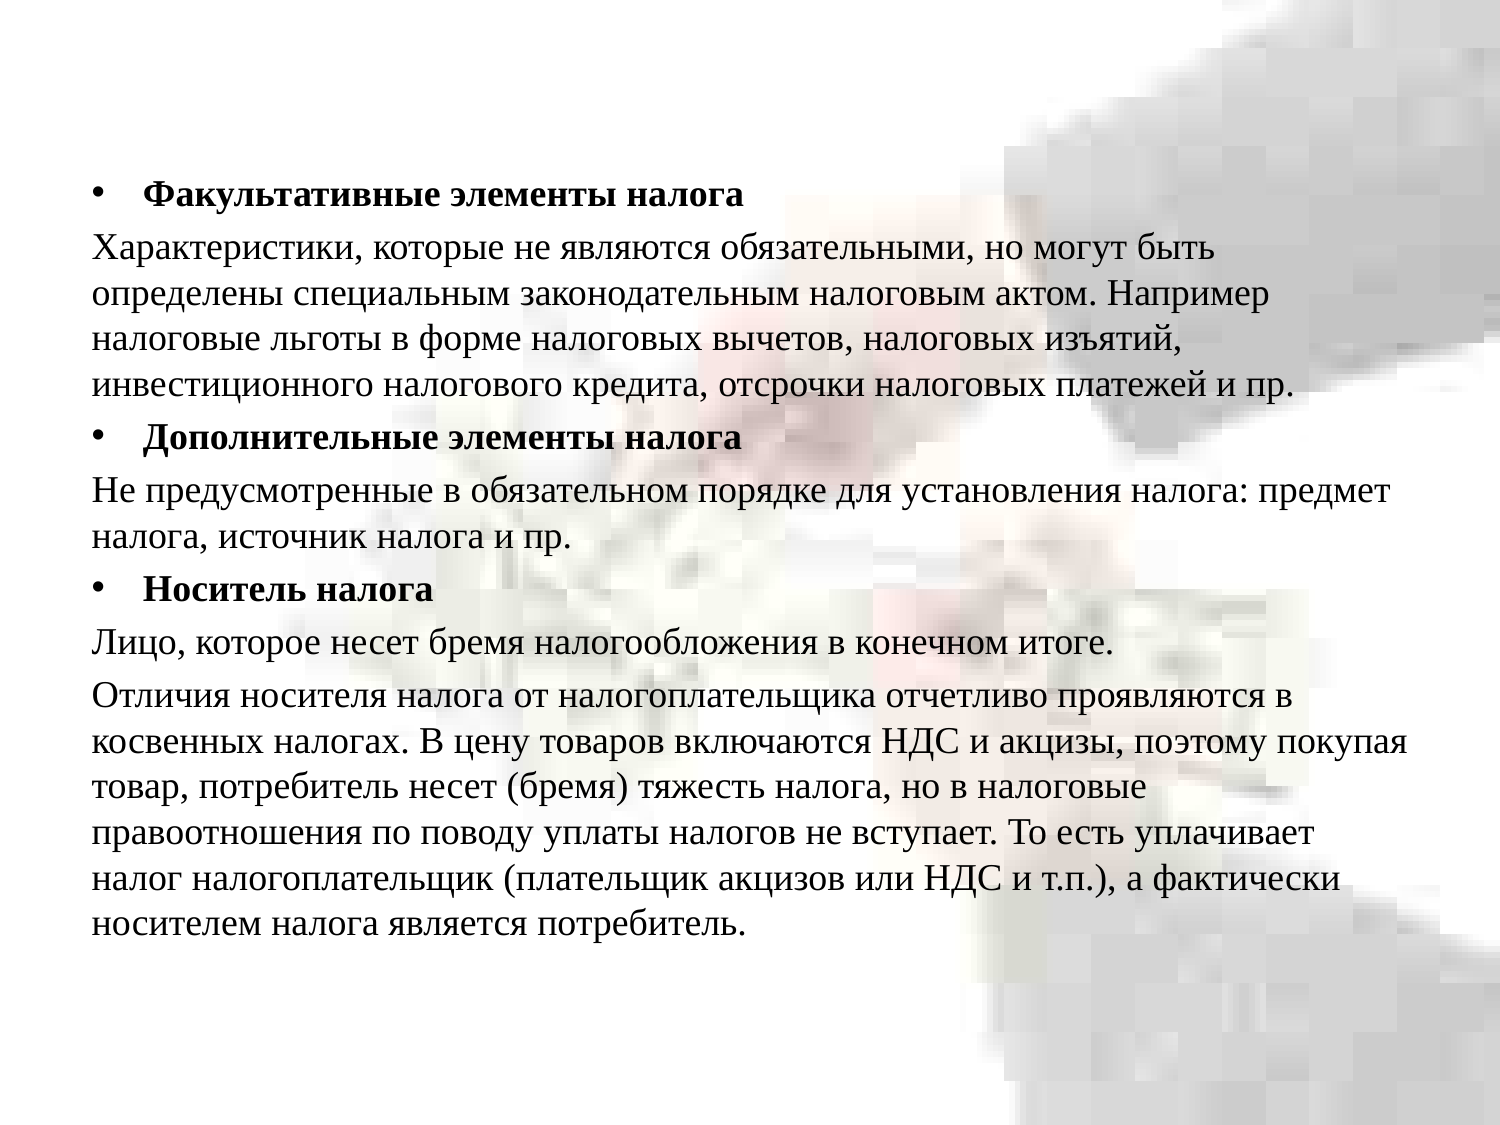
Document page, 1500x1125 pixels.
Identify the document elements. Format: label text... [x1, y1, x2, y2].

list Факультативные элементы налога Характеристики, которые не являются обязательными, но могут быть определены специальным законодательным налоговым актом. Например налоговые льготы в форме налоговых вычетов, налоговых изъятий, инвестиционного налогового кредита, отсрочки налоговых платежей и пр. Дополнительные элементы налога Не предусмотренные в обязательном порядке для установления налога: предмет налога, источник налога и пр. Носитель налога Лицо, которое несет бремя налогообложения в конечном итоге. Отличия носителя налога от налогоплательщика отчетливо проявляются в косвенных налогах. В цену товаров включаются НДС и акцизы, поэтому покупая товар, потребитель несет (бремя) тяжесть налога, но в налоговые правоотношения по поводу уплаты налогов не вступает. То есть уплачивает налог налогоплательщик (плательщик акцизов или НДС и т.п.), а фактически носителем налога является потребитель. [76, 160, 1427, 958]
picture [0, 0, 1500, 1125]
